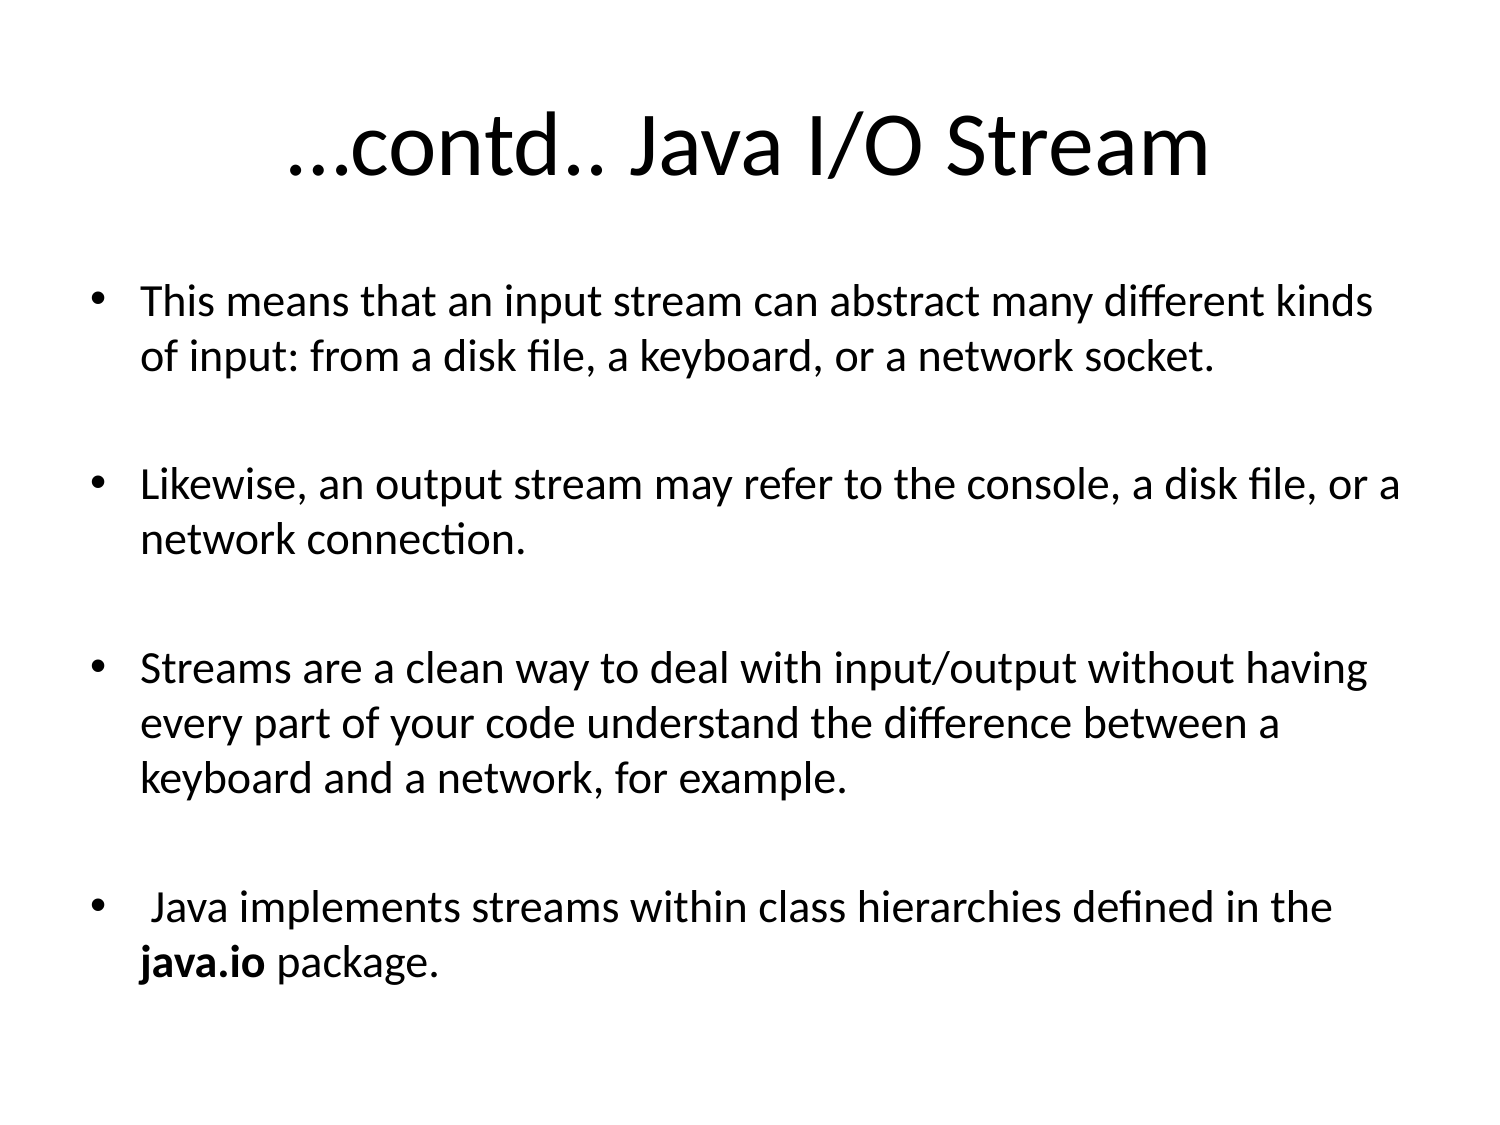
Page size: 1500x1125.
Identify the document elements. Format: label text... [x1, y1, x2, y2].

title …contd.. Java I/O Stream [75, 45, 1425, 233]
list This means that an input stream can abstract many different kinds of input: from a disk file, a keyboard, or a network socket. Likewise, an output stream may refer to the console, a disk file, or a network connection. Streams are a clean way to deal with input/output without having every part of your code understand the difference between a keyboard and a network, for example. Java implements streams within class hierarchies defined in the java.io package. [75, 262, 1425, 1005]
